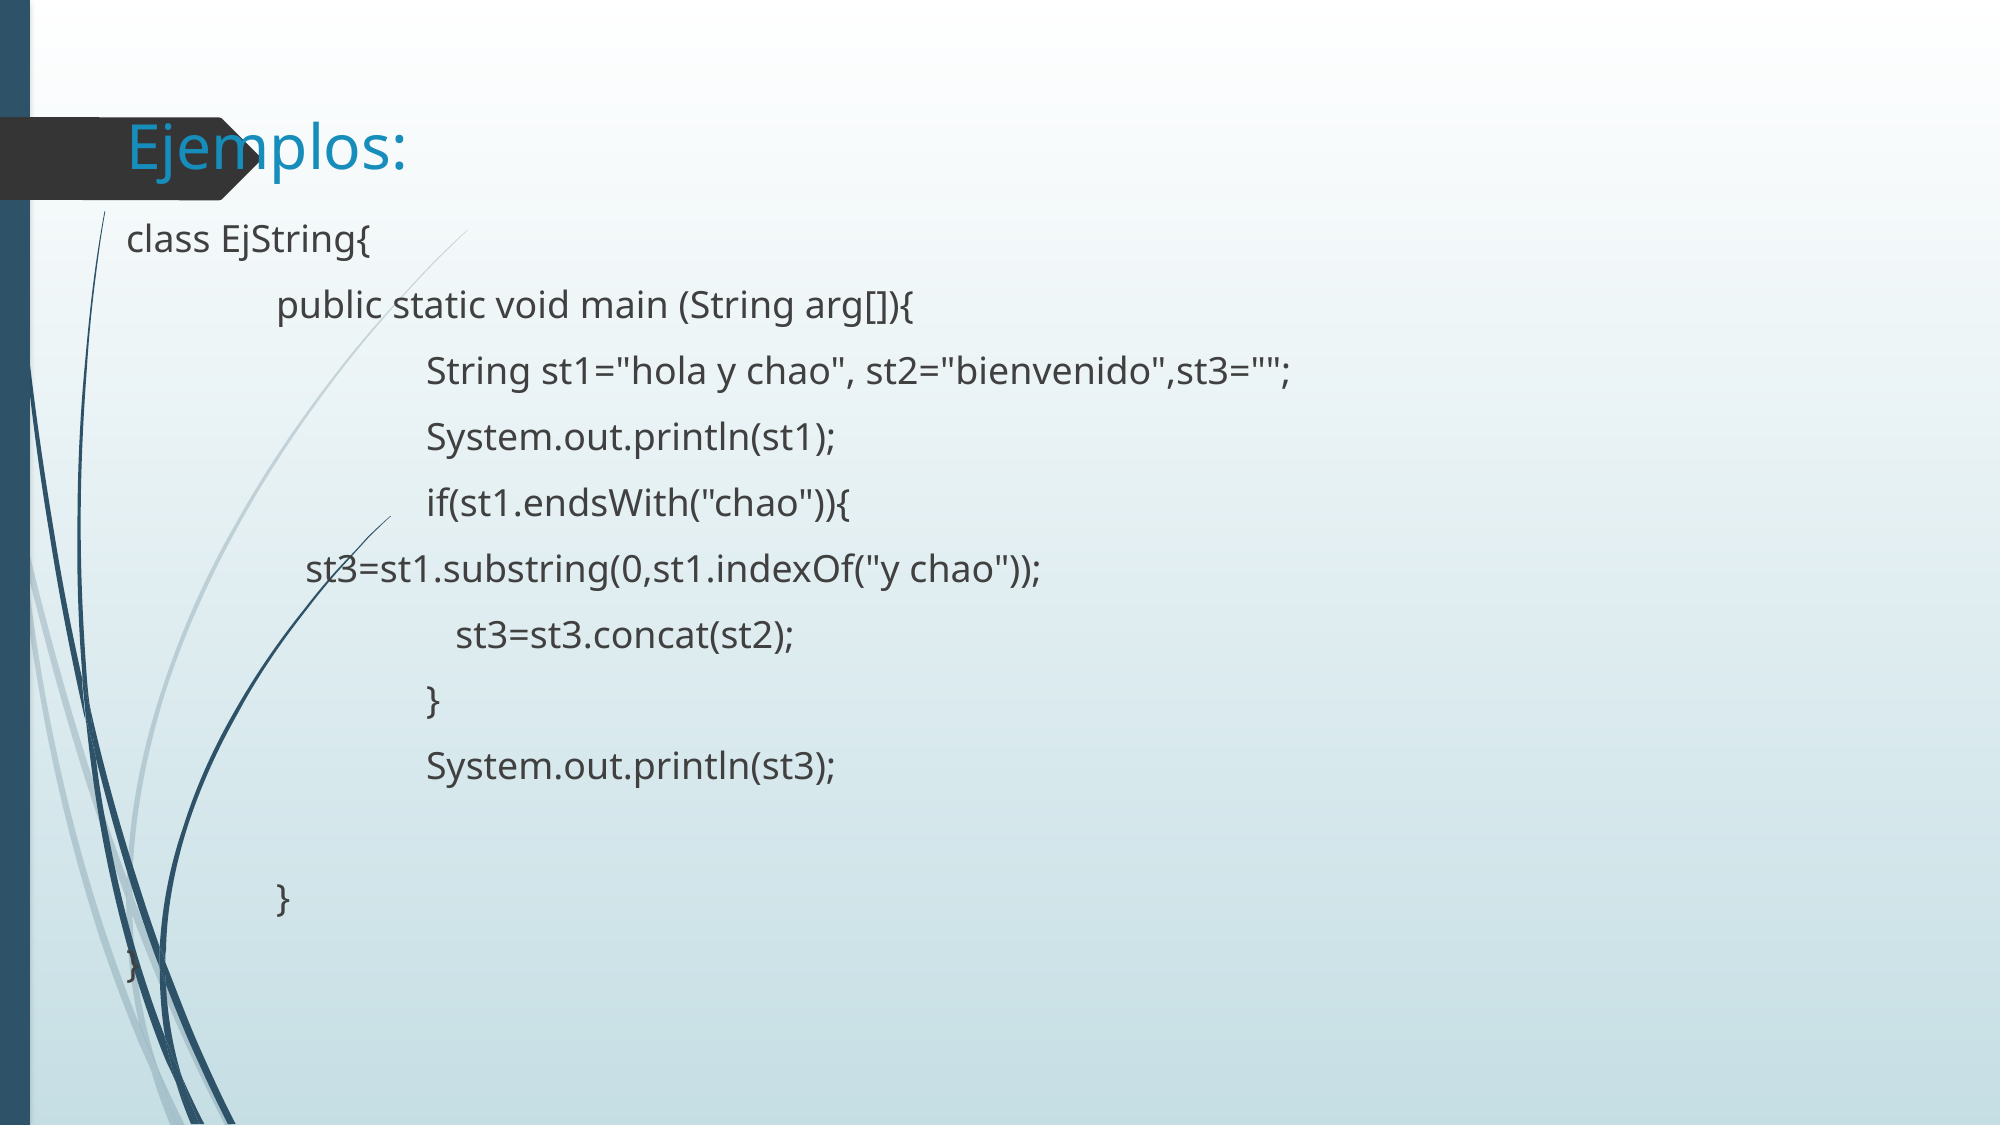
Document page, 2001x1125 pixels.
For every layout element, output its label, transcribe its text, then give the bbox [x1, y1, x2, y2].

list class EjString{ public static void main (String arg[]){ String st1="hola y chao", st2="bienvenido",st3=""; System.out.println(st1); if(st1.endsWith("chao")){ st3=st1.substring(0,st1.indexOf("y chao")); st3=st3.concat(st2); } System.out.println(st3); } } [111, 207, 1522, 1044]
title Ejemplos: [111, 99, 1522, 190]
